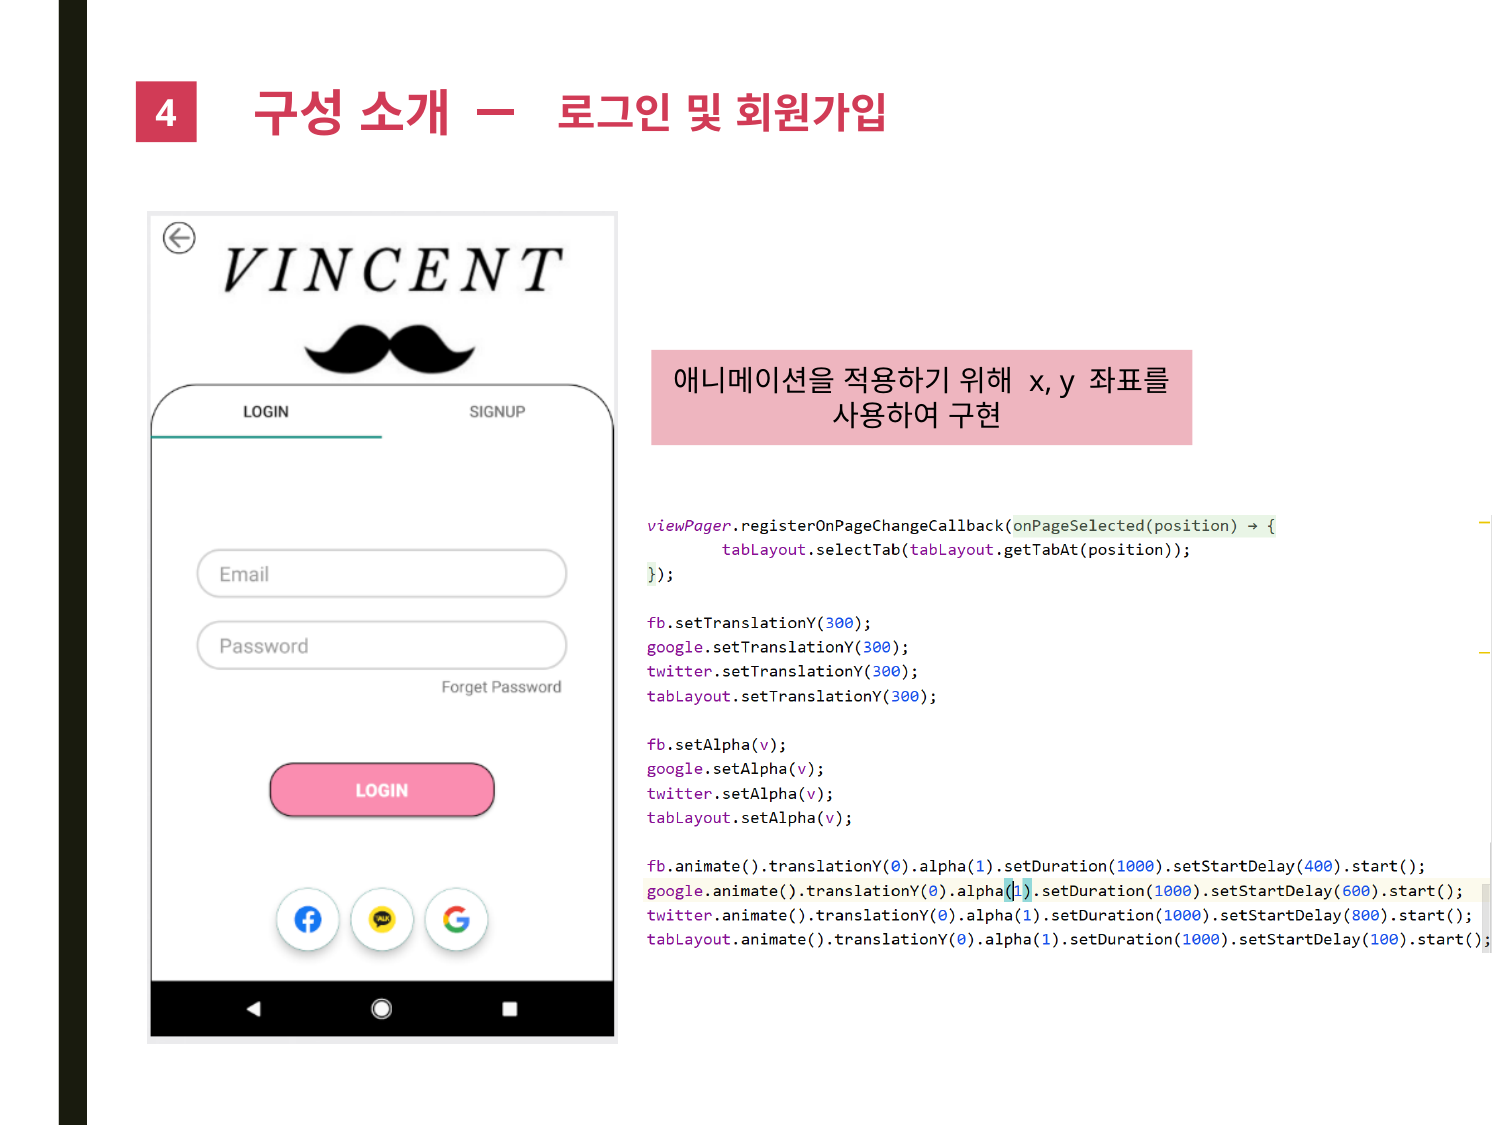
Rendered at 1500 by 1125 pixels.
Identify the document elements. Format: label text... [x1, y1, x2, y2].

picture [643, 515, 1492, 953]
text_box 구성 소개 [238, 73, 467, 149]
text_box 로그인 및 회원가입 [543, 79, 905, 144]
text_box 4 [133, 79, 199, 145]
text_box 애니메이션을 적용하기 위해 x, y 좌표를 사용하여 구현 [649, 347, 1195, 448]
picture [147, 211, 618, 1044]
